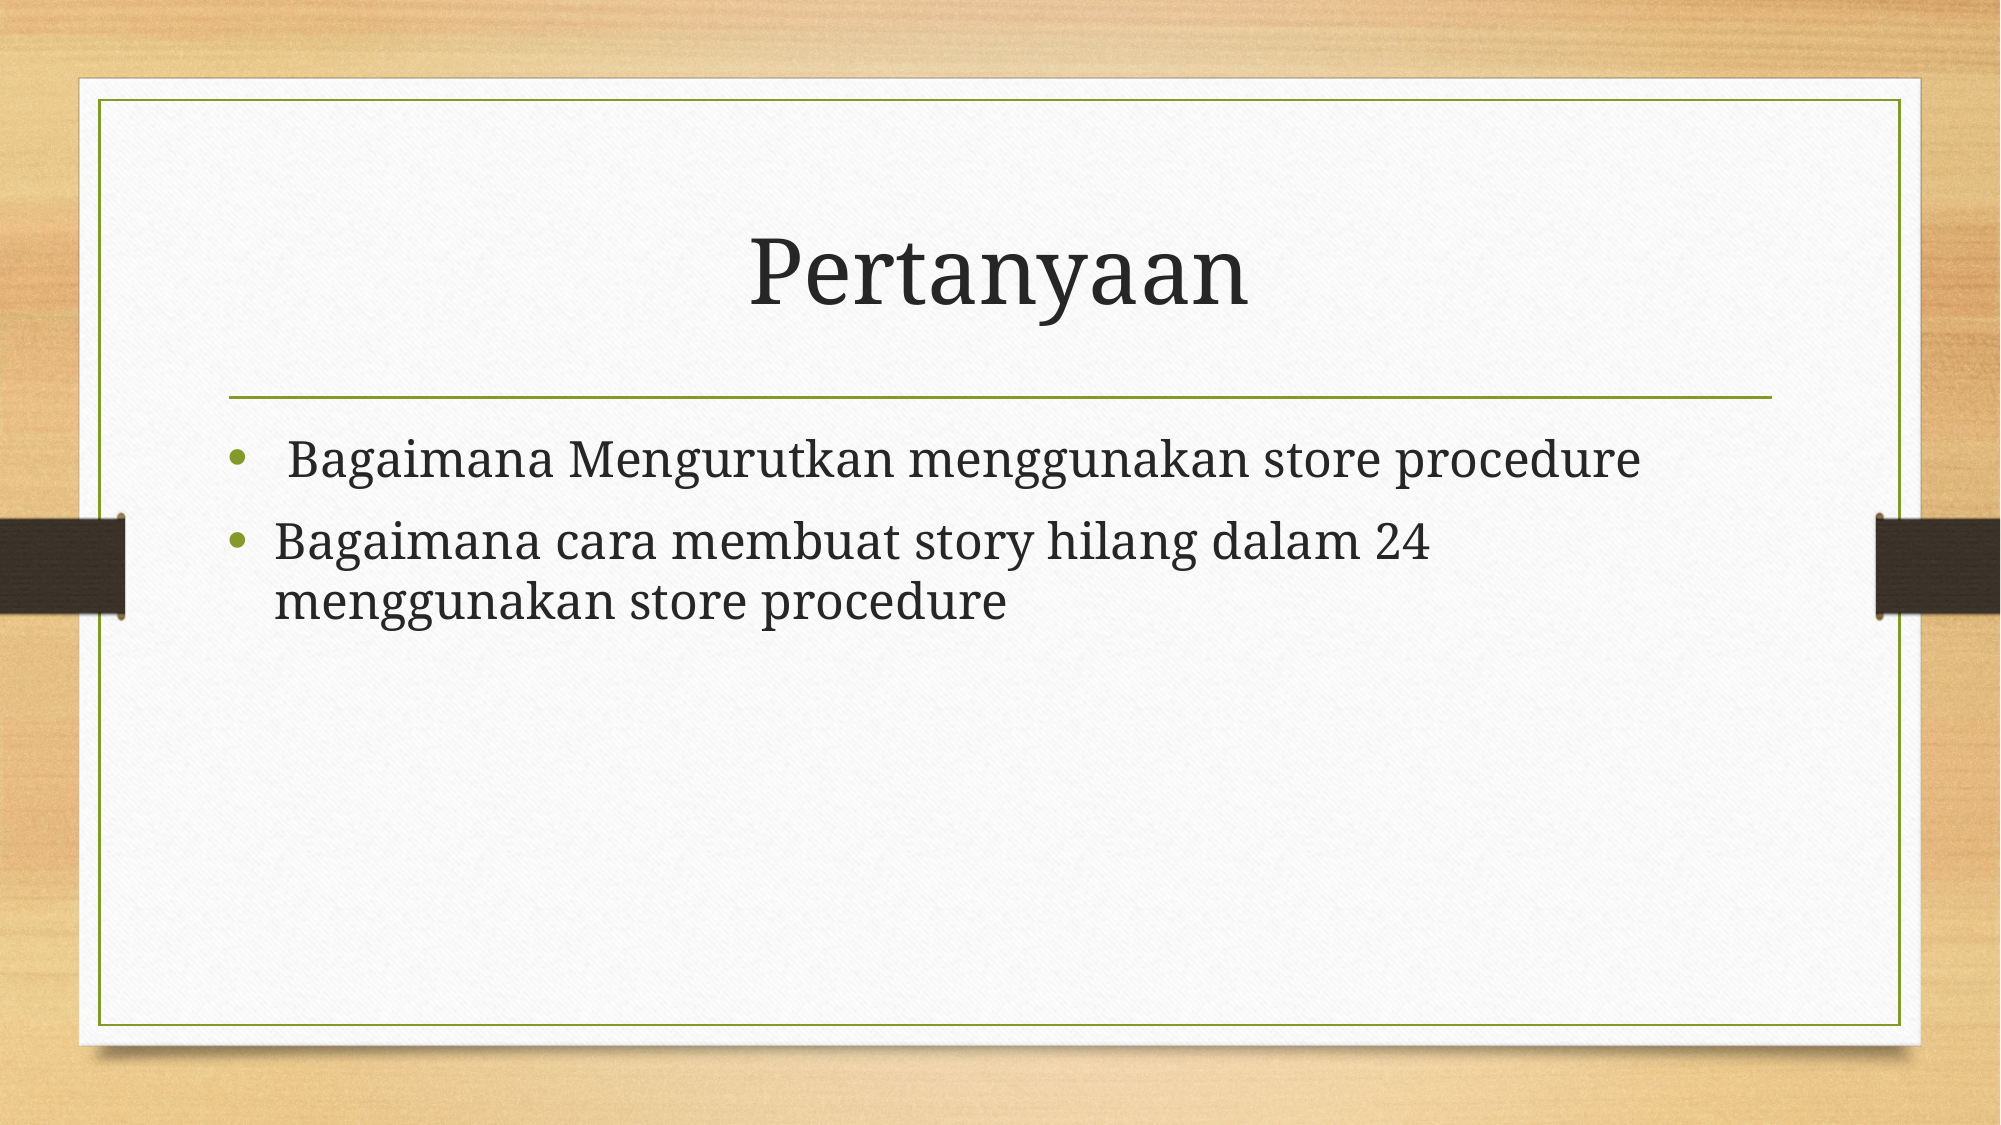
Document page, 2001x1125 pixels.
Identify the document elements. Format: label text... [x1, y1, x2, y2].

list Bagaimana Mengurutkan menggunakan store procedure Bagaimana cara membuat story hilang dalam 24 menggunakan store procedure [212, 419, 1788, 964]
picture [0, 0, 2001, 1125]
title Pertanyaan [212, 161, 1788, 375]
